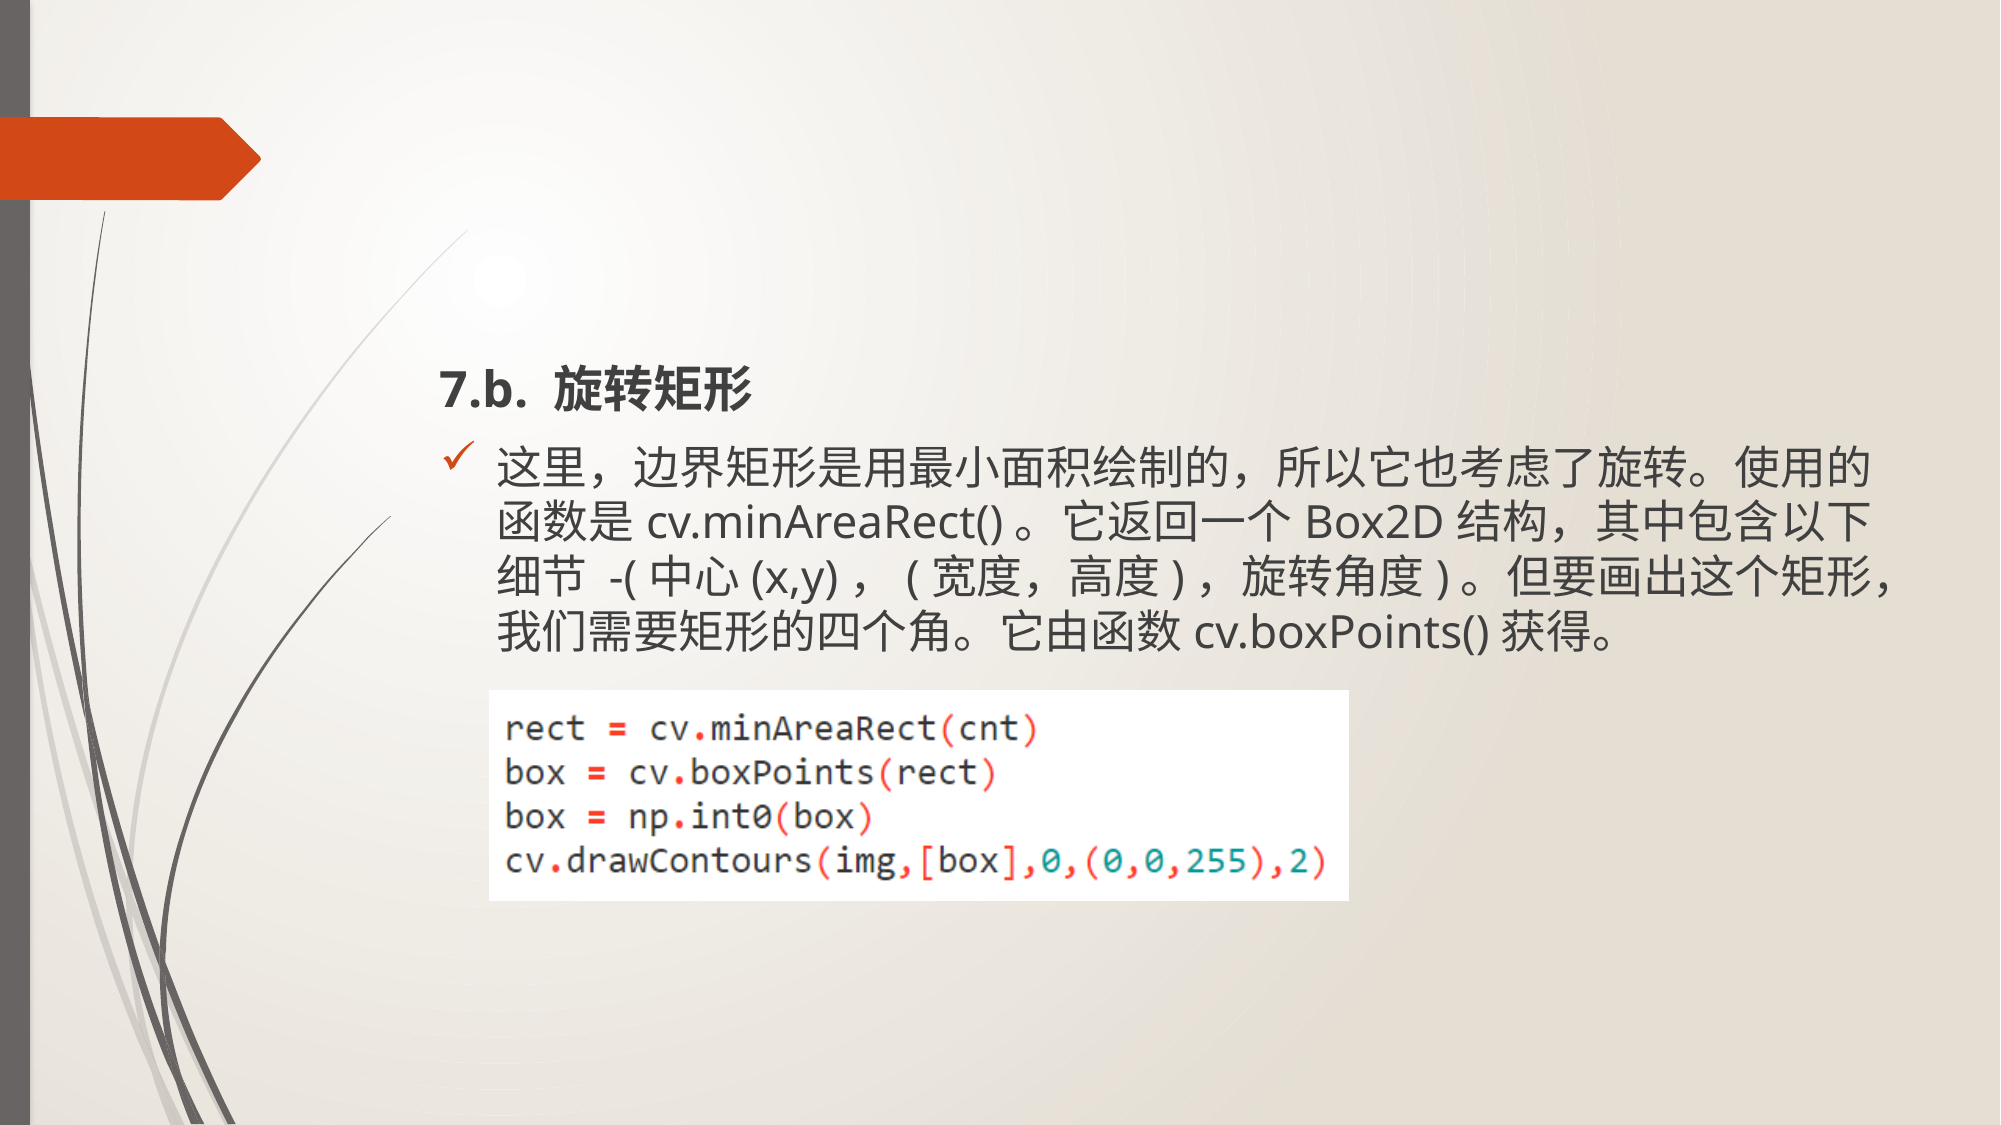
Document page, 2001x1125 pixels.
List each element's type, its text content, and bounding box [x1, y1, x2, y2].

list 7.b. 旋转矩形 这里，边界矩形是用最小面积绘制的，所以它也考虑了旋转。使用的函数是cv.minAreaRect()。它返回一个Box2D结构，其中包含以下细节 -(中心(x,y)，(宽度，高度)，旋转角度)。但要画出这个矩形，我们需要矩形的四个角。它由函数cv.boxPoints()获得。 [424, 350, 1888, 970]
picture [489, 690, 1350, 901]
